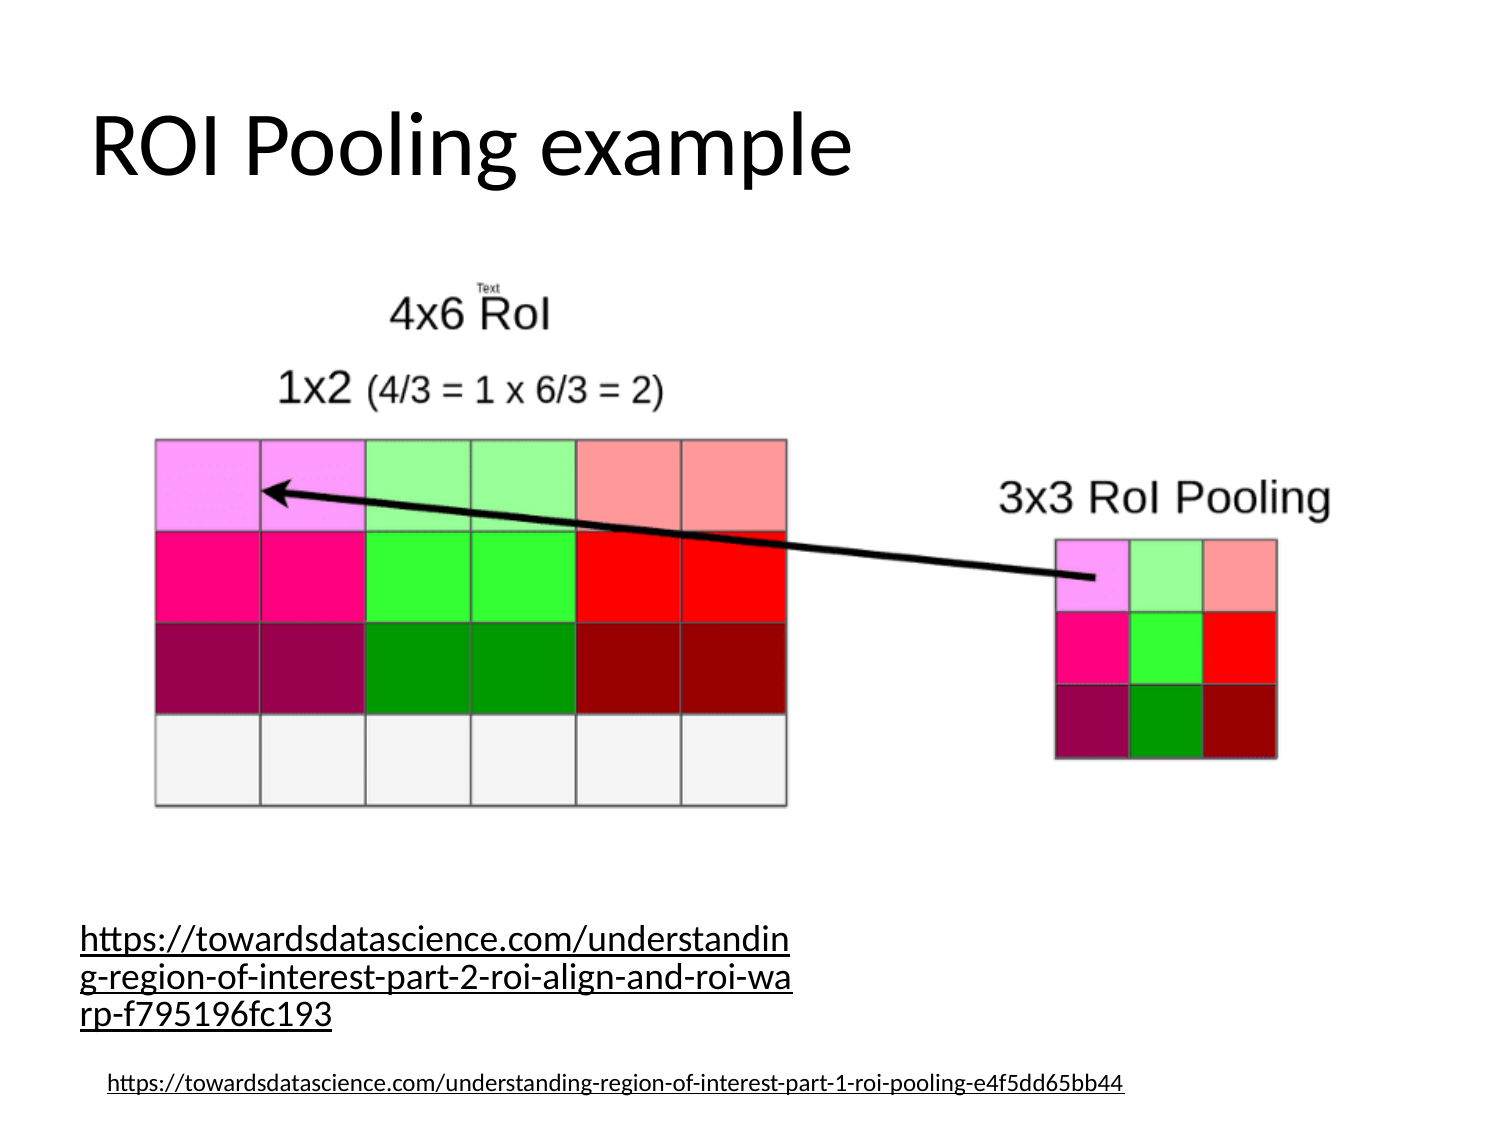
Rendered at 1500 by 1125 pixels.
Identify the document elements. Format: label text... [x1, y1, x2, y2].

title ROI Pooling example [75, 45, 1425, 233]
text_box https://towardsdatascience.com/understanding-region-of-interest-part-1-roi-pooling-e4f5dd65bb44 [92, 1058, 1146, 1104]
picture [144, 266, 1377, 818]
text_box https://towardsdatascience.com/understanding-region-of-interest-part-2-roi-align-and-roi-warp-f795196fc193 [64, 907, 815, 1012]
